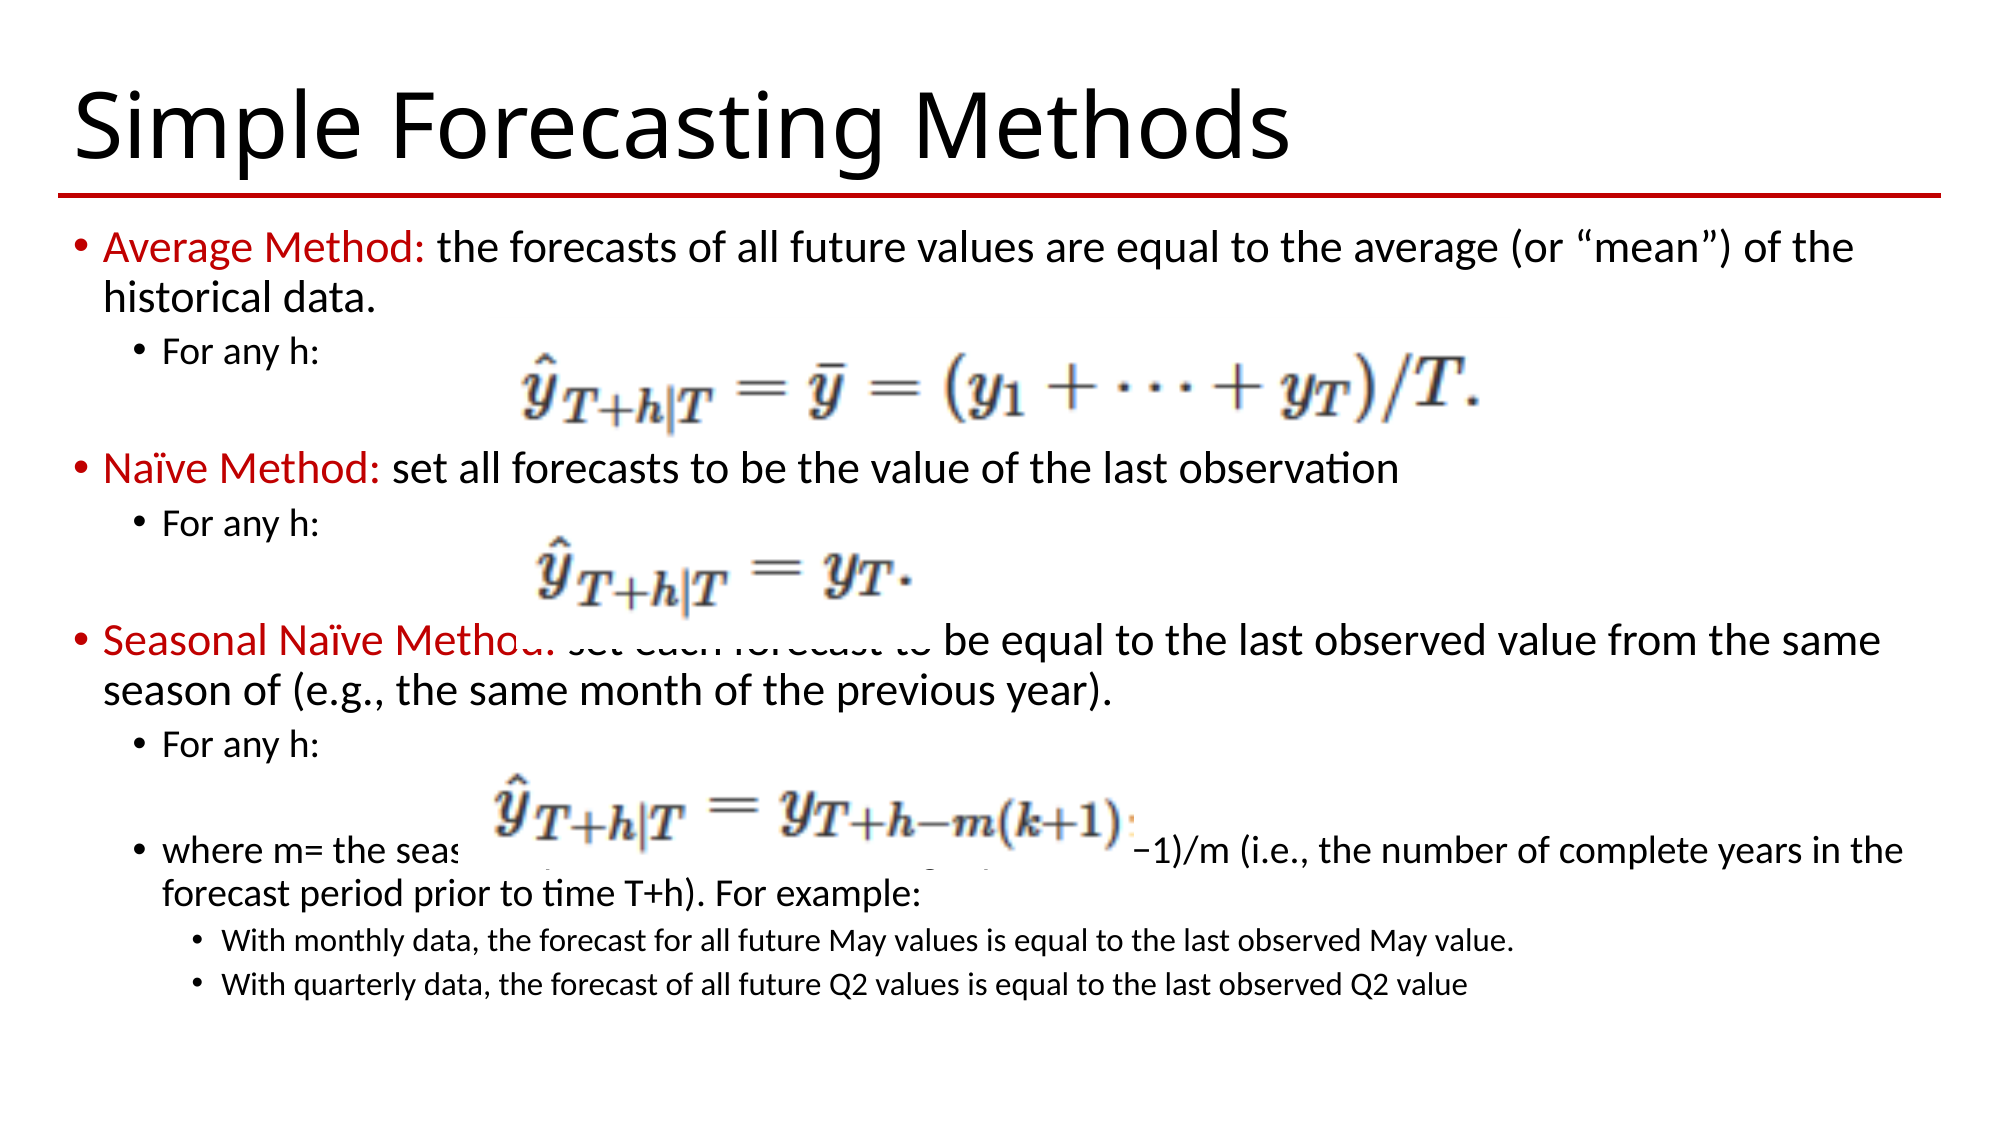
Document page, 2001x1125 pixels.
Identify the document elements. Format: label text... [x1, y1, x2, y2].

list Average Method: the forecasts of all future values are equal to the average (or “mean”) of the historical data. For any h: Naïve Method: set all forecasts to be the value of the last observation For any h: Seasonal Naïve Method: set each forecast to be equal to the last observed value from the same season of (e.g., the same month of the previous year). For any h: where m= the seasonal period, and k is the integer part of (h−1)/m (i.e., the number of complete years in the forecast period prior to time T+h). For example: With monthly data, the forecast for all future May values is equal to the last observed May value. With quarterly data, the forecast of all future Q2 values is equal to the last observed Q2 value [58, 215, 1942, 1014]
title Simple Forecasting Methods [58, 59, 1942, 198]
picture [458, 754, 1135, 869]
picture [516, 506, 937, 649]
picture [488, 316, 1511, 445]
